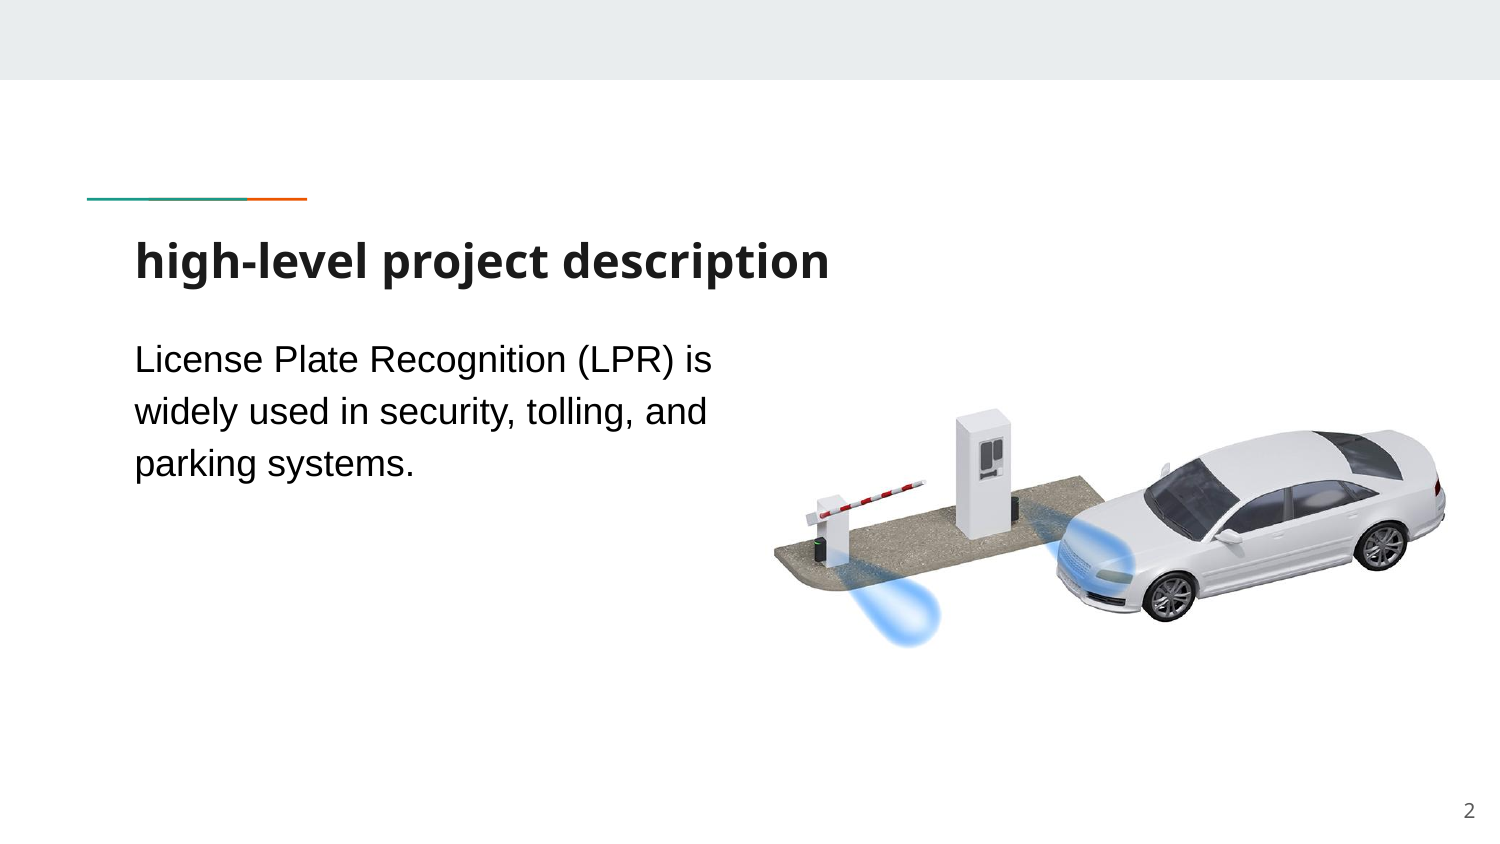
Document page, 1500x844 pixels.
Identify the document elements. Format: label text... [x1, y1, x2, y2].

title high-level project description [119, 216, 1381, 305]
slide_number ‹#› [1400, 779, 1491, 844]
picture [765, 313, 1459, 704]
list License Plate Recognition (LPR) is widely used in security, tolling, and parking systems. [119, 313, 743, 685]
